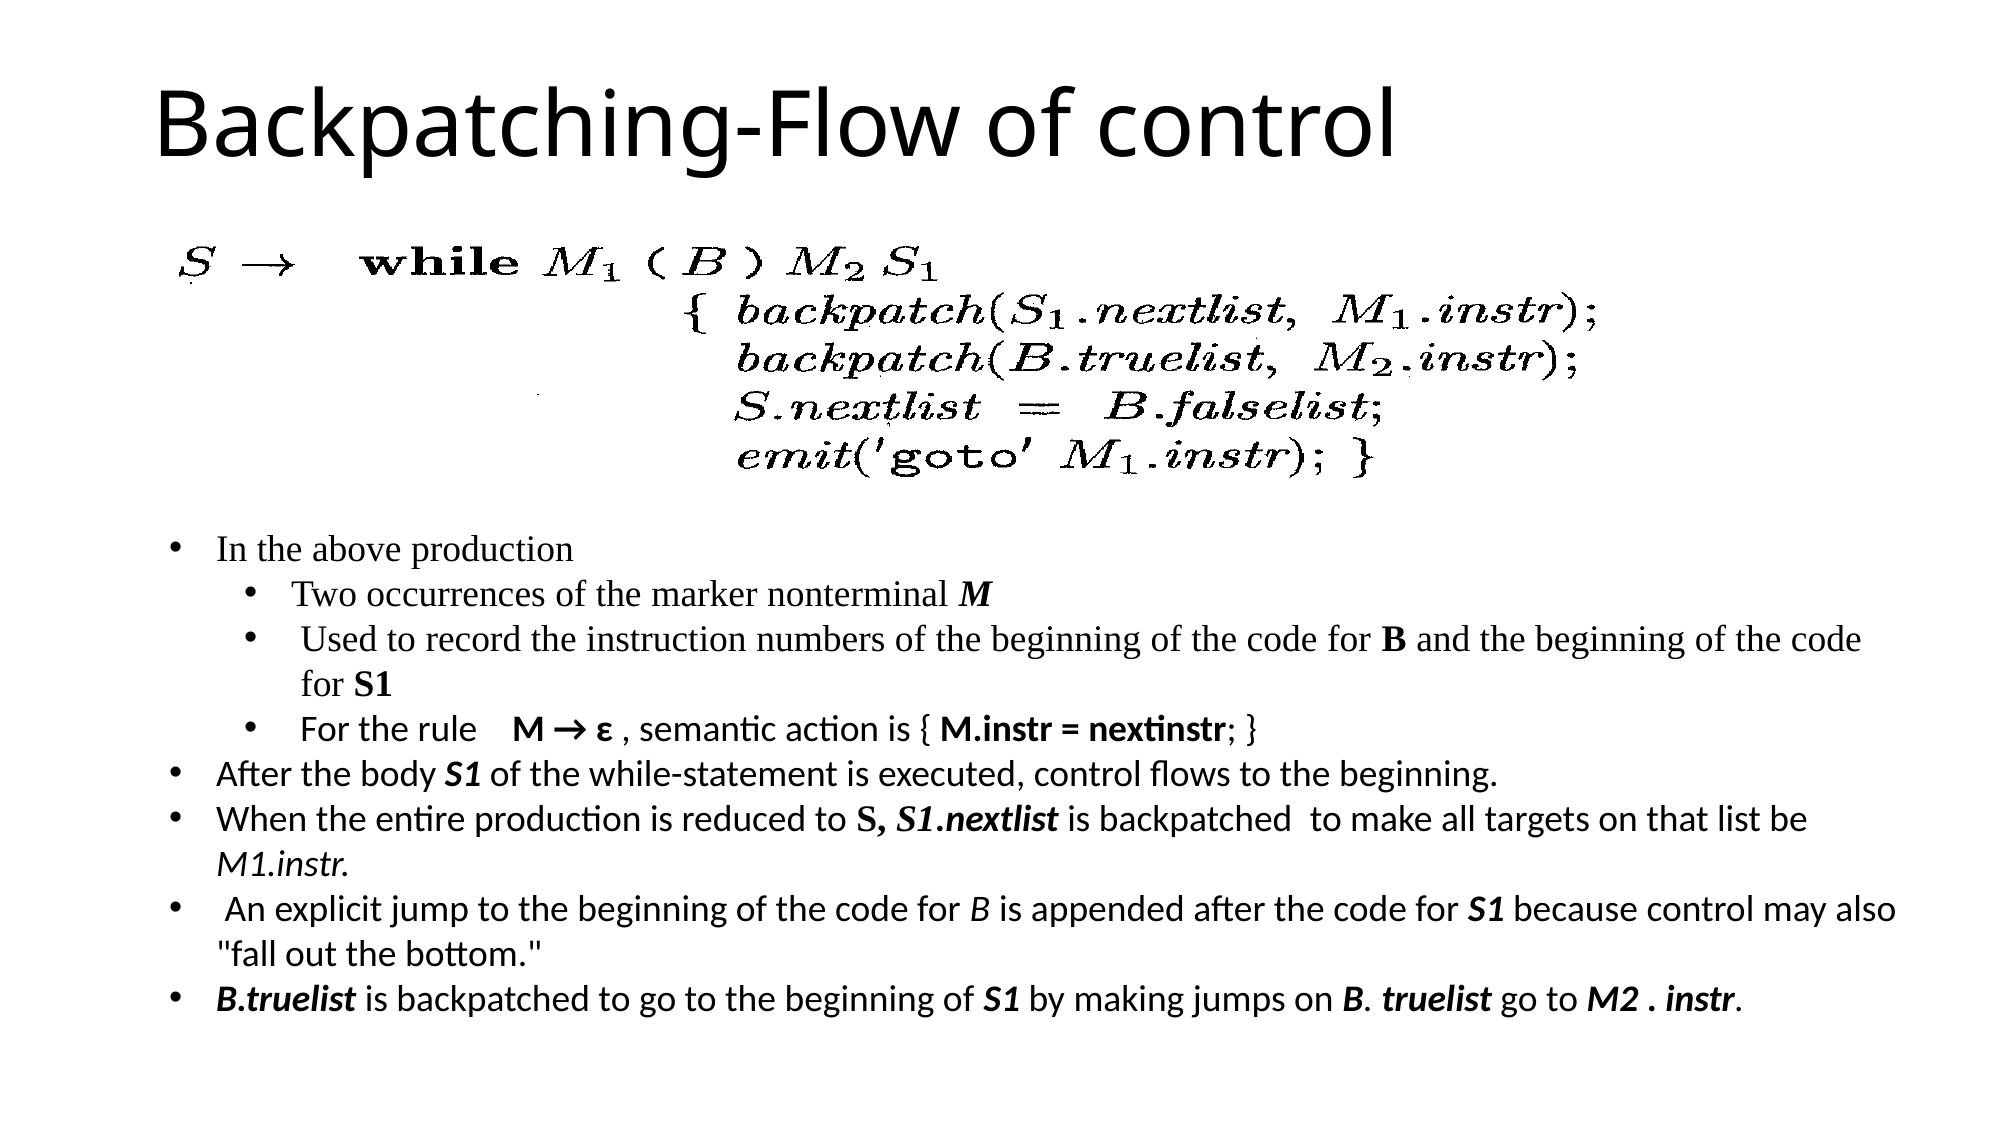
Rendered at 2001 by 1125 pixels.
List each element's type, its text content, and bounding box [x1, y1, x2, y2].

title Backpatching-Flow of control [137, 59, 1863, 195]
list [154, 193, 1644, 517]
text_box In the above production Two occurrences of the marker nonterminal M Used to record the instruction numbers of the beginning of the code for B and the beginning of the code for S1 For the rule M → ε , semantic action is { M.instr = nextinstr; } After the body S1 of the while-statement is executed, control flows to the beginning. When the entire production is reduced to S, S1.nextlist is backpatched to make all targets on that list be M1.instr. An explicit jump to the beginning of the code for B is appended after the code for S1 because control may also "fall out the bottom." B.truelist is backpatched to go to the beginning of S1 by making jumps on B. truelist go to M2 . instr. [154, 516, 1917, 1072]
